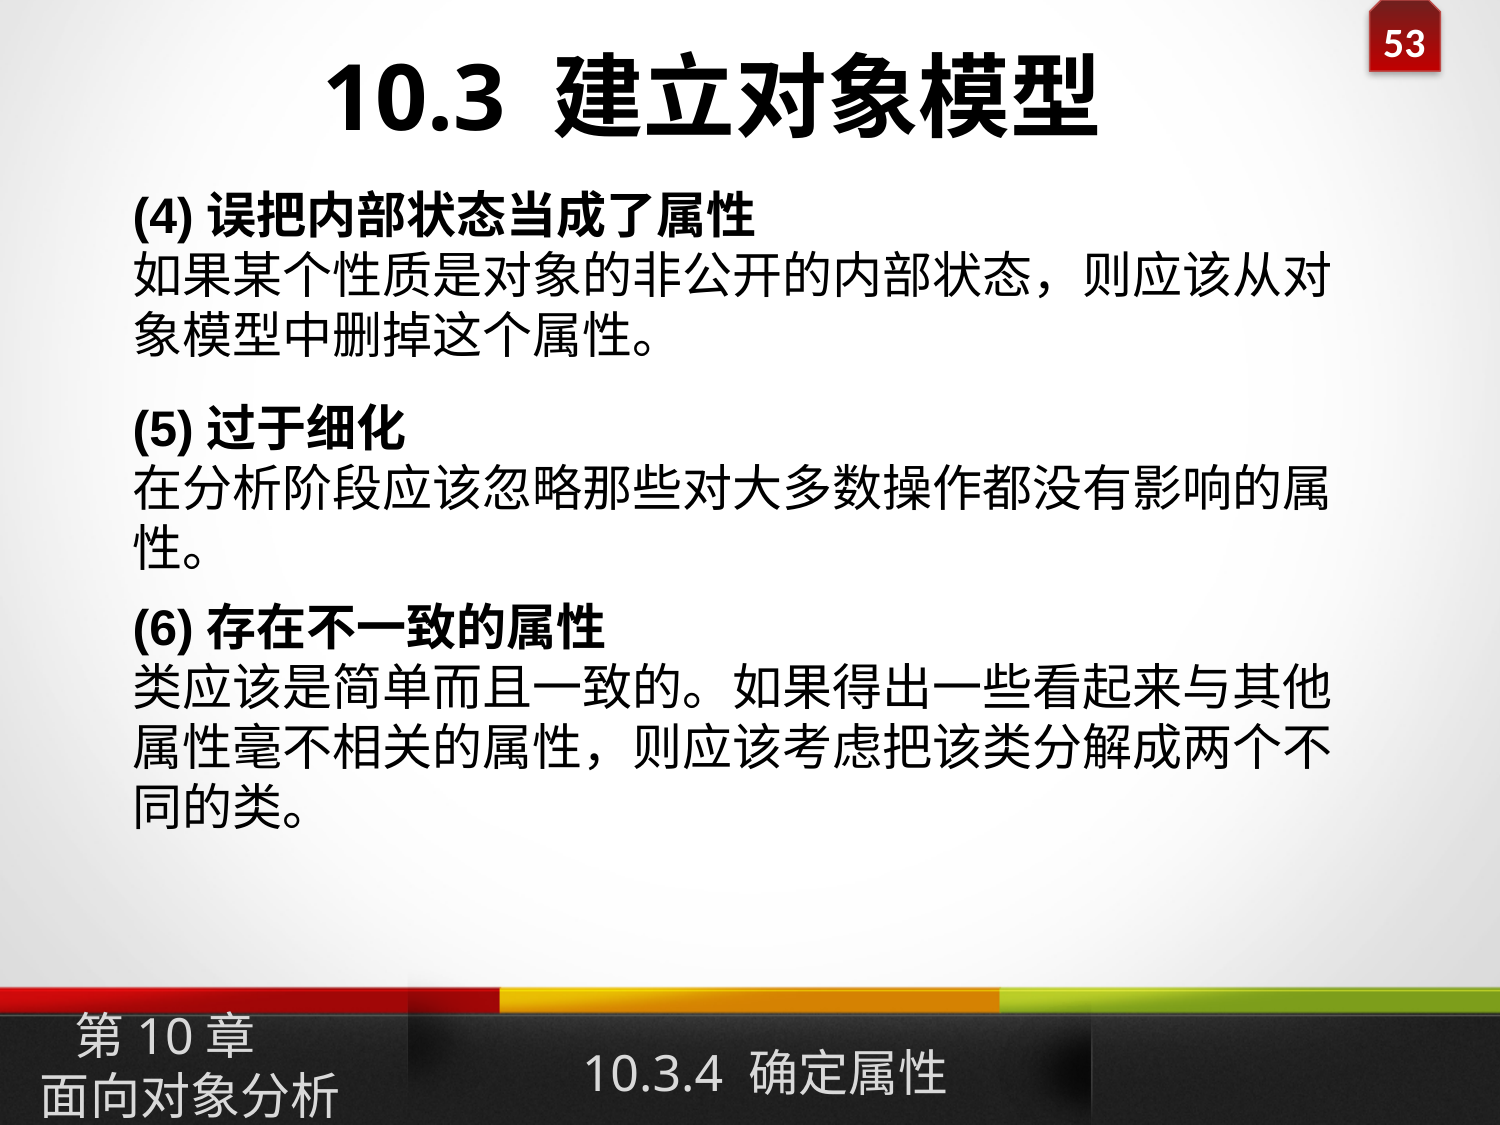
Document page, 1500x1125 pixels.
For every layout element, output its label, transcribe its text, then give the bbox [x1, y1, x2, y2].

picture [0, 0, 1500, 1125]
text_box (4)误把内部状态当成了属性 如果某个性质是对象的非公开的内部状态，则应该从对象模型中删掉这个属性。 [117, 188, 1383, 372]
text_box 10.3.4 确定属性 [458, 1032, 1073, 1111]
text_box (6)存在不一致的属性 类应该是简单而且一致的。如果得出一些看起来与其他属性毫不相关的属性，则应该考虑把该类分解成两个不同的类。 [117, 588, 1383, 844]
text_box 10.3 建立对象模型 [37, 0, 1388, 188]
text_box (5)过于细化 在分析阶段应该忽略那些对大多数操作都没有影响的属性。 [117, 389, 1383, 584]
